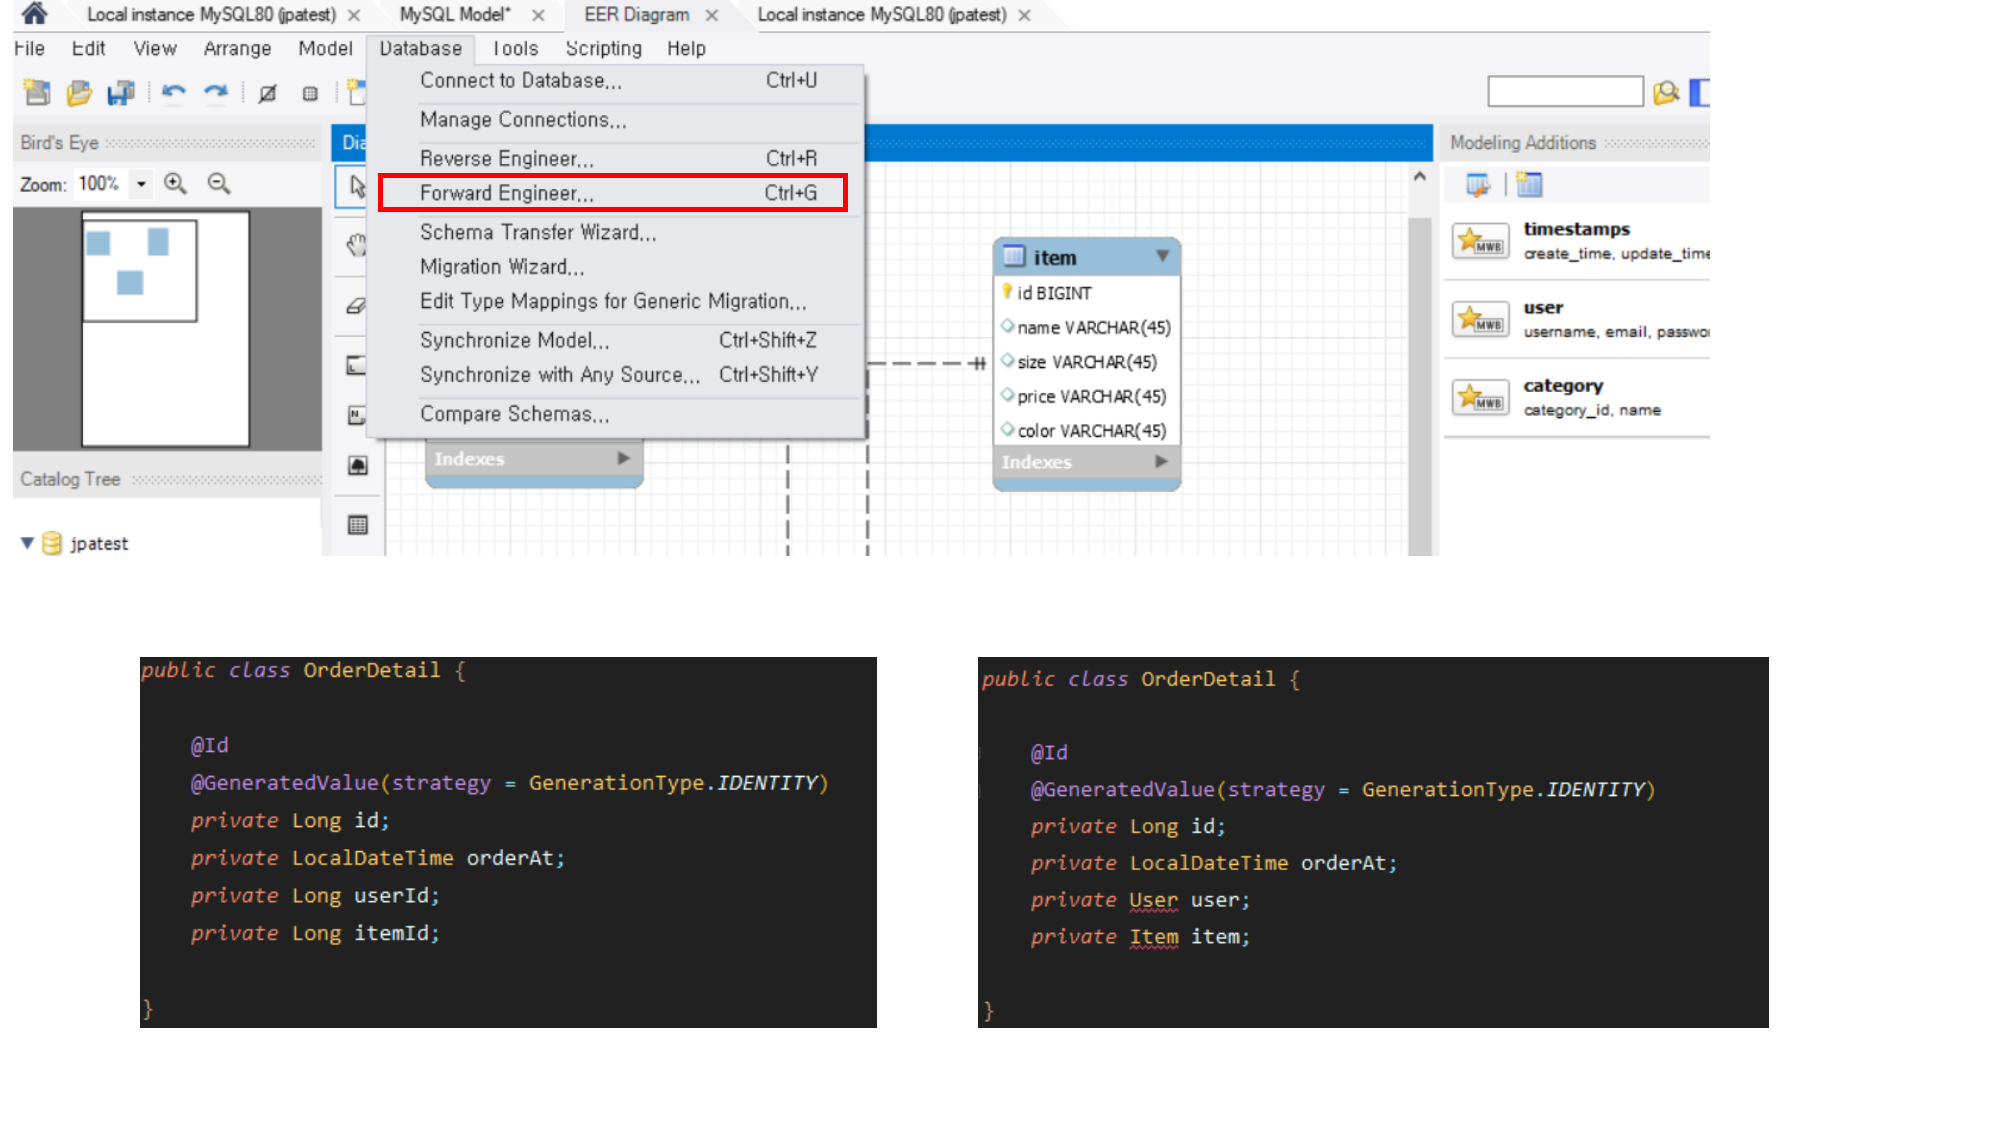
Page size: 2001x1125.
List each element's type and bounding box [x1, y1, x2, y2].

picture [13, 0, 1710, 556]
picture [978, 657, 1769, 1028]
picture [140, 657, 877, 1028]
